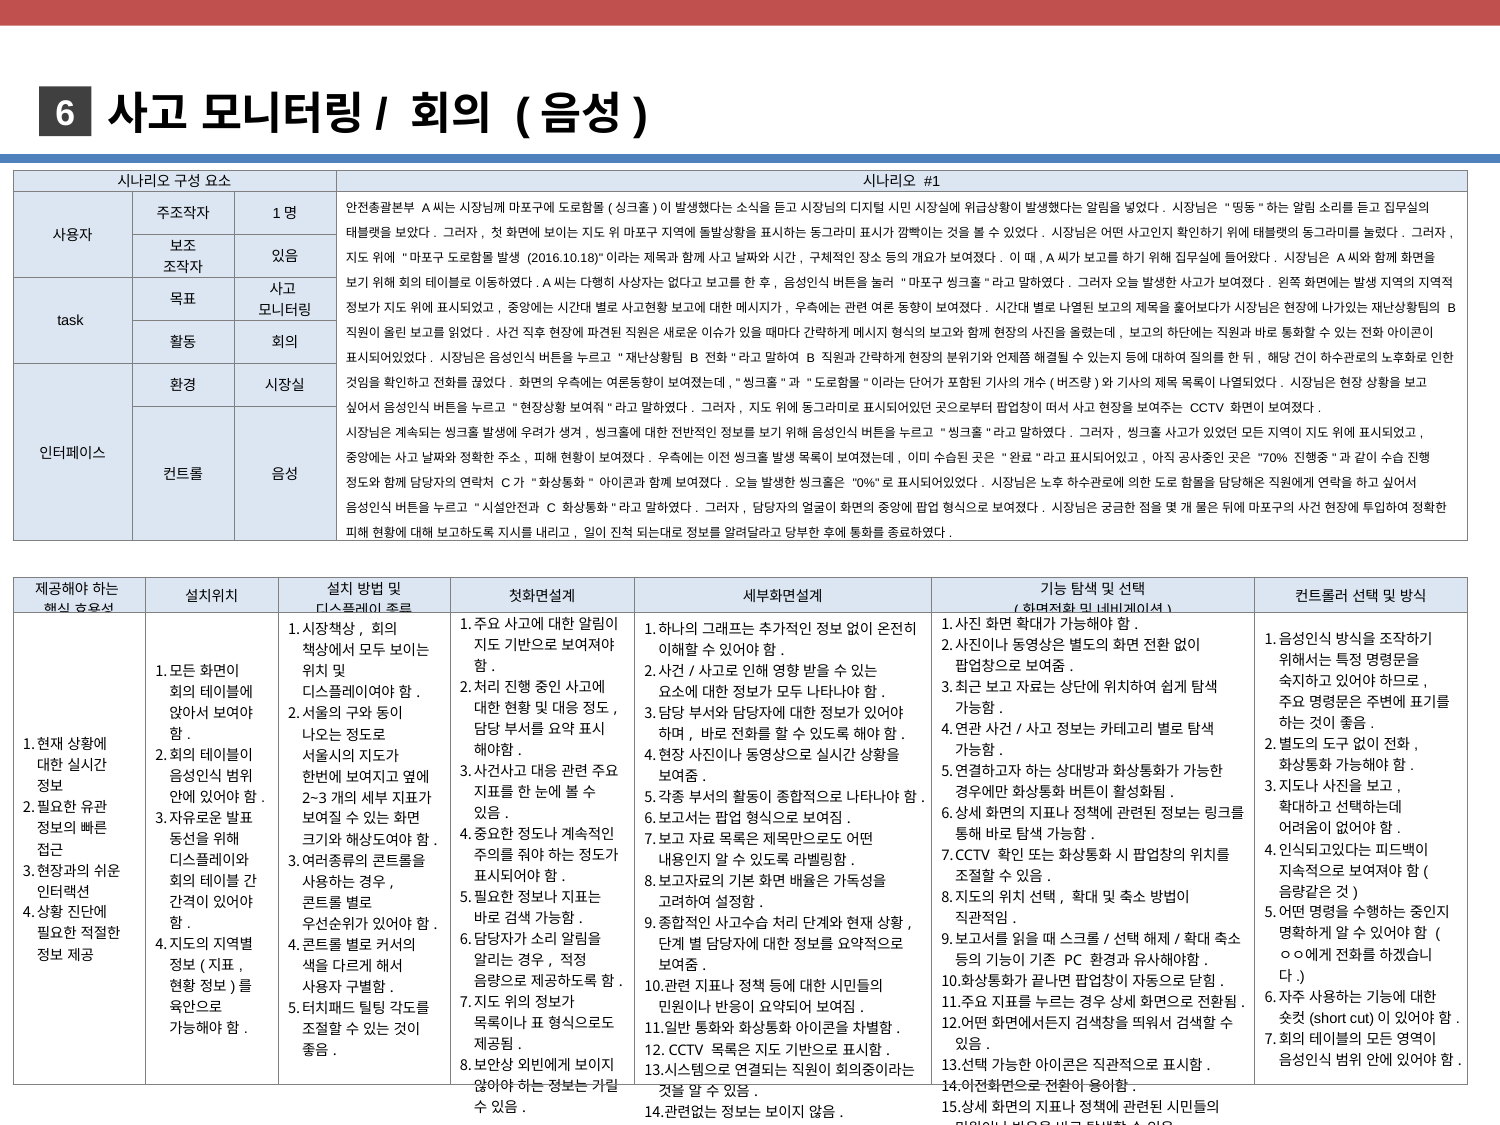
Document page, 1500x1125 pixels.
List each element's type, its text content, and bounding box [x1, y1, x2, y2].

table_cell 사진 화면 확대가 가능해야 함. 사진이나 동영상은 별도의 화면 전환 없이 팝업창으로 보여줌. 최근 보고 자료는 상단에 위치하여 쉽게 탐색 가능함. 연관 사건/사고 정보는 카테고리 별로 탐색 가능함. 연결하고자 하는 상대방과 화상통화가 가능한 경우에만 화상통화 버튼이 활성화됨. 상세 화면의 지표나 정책에 관련된 정보는 링크를 통해 바로 탐색 가능함. CCTV 확인 또는 화상통화 시 팝업창의 위치를 조절할 수 있음. 지도의 위치 선택, 확대 및 축소 방법이 직관적임. 보고서를 읽을 때 스크롤/선택 해제/확대 축소 등의 기능이 기존 PC 환경과 유사해야함. 화상통화가 끝나면 팝업창이 자동으로 닫힘. 주요 지표를 누르는 경우 상세 화면으로 전환됨. 어떤 화면에서든지 검색창을 띄워서 검색할 수 있음. 선택 가능한 아이콘은 직관적으로 표시함. 이전화면으로 전환이 용이함. 상세 화면의 지표나 정책에 관련된 시민들의 민원이나 반응을 바로 탐색할 수 있음. 지표를 누르면 지역별, 기간별, 관찰 대상별 세부 정보를 확인할 수 있음. [932, 613, 1254, 1084]
table_cell 모든 화면이 회의 테이블에 앉아서 보여야 함. 회의 테이블이 음성인식 범위 안에 있어야 함. 자유로운 발표 동선을 위해 디스플레이와 회의 테이블 간 간격이 있어야 함. 지도의 지역별 정보(지표, 현황 정보)를 육안으로 가능해야 함. [146, 613, 278, 1084]
table_cell 음성인식 방식을 조작하기 위해서는 특정 명령문을 숙지하고 있어야 하므로, 주요 명령문은 주변에 표기를 하는 것이 좋음. 별도의 도구 없이 전화, 화상통화 가능해야 함. 지도나 사진을 보고, 확대하고 선택하는데 어려움이 없어야 함. 인식되고있다는 피드백이 지속적으로 보여져야 함(음량같은 것) 어떤 명령을 수행하는 중인지 명확하게 알 수 있어야 함 (ㅇㅇ에게 전화를 하겠습니다.) 자주 사용하는 기능에 대한 숏컷(short cut)이 있어야 함. 회의 테이블의 모든 영역이 음성인식 범위 안에 있어야 함. [1255, 613, 1467, 1084]
table_cell 현재 상황에 대한 실시간 정보 필요한 유관 정보의 빠른 접근 현장과의 쉬운 인터랙션 상황 진단에 필요한 적절한 정보 제공 [14, 613, 145, 1084]
table_header 첫화면설계 [451, 578, 634, 612]
table_cell 회의 [235, 321, 336, 363]
table_cell 시장책상, 회의 책상에서 모두 보이는 위치 및 디스플레이여야 함. 서울의 구와 동이 나오는 정도로 서울시의 지도가 한번에 보여지고 옆에 2~3개의 세부 지표가 보여질 수 있는 화면 크기와 해상도여야 함. 여러종류의 콘트롤을 사용하는 경우, 콘트롤 별로 우선순위가 있어야 함. 콘트롤 별로 커서의 색을 다르게 해서 사용자 구별함. 터치패드 틸팅 각도를 조절할 수 있는 것이 좋음. [279, 613, 450, 1084]
table_cell 하나의 그래프는 추가적인 정보 없이 온전히 이해할 수 있어야 함. 사건/사고로 인해 영향 받을 수 있는 요소에 대한 정보가 모두 나타나야 함. 담당 부서와 담당자에 대한 정보가 있어야 하며, 바로 전화를 할 수 있도록 해야 함. 현장 사진이나 동영상으로 실시간 상황을 보여줌. 각종 부서의 활동이 종합적으로 나타나야 함. 보고서는 팝업 형식으로 보여짐. 보고 자료 목록은 제목만으로도 어떤 내용인지 알 수 있도록 라벨링함. 보고자료의 기본 화면 배율은 가독성을 고려하여 설정함. 종합적인 사고수습 처리 단계와 현재 상황, 단계 별 담당자에 대한 정보를 요약적으로 보여줌. 관련 지표나 정책 등에 대한 시민들의 민원이나 반응이 요약되어 보여짐. 일반 통화와 화상통화 아이콘을 차별함. CCTV 목록은 지도 기반으로 표시함. 시스템으로 연결되는 직원이 회의중이라는 것을 알 수 있음. 관련없는 정보는 보이지 않음. 화상통화 팝업창의 위치는 화면 위의 정보를 최소한으로 가림. [635, 613, 931, 1084]
table_cell 안전총괄본부 A씨는 시장님께 마포구에 도로함몰(싱크홀)이 발생했다는 소식을 듣고 시장님의 디지털 시민 시장실에 위급상황이 발생했다는 알림을 넣었다. 시장님은 "띵동"하는 알림 소리를 듣고 집무실의 태블랫을 보았다. 그러자, 첫 화면에 보이는 지도 위 마포구 지역에 돌발상황을 표시하는 동그라미 표시가 깜빡이는 것을 볼 수 있었다. 시장님은 어떤 사고인지 확인하기 위에 태블랫의 동그라미를 눌렀다. 그러자, 지도 위에 "마포구 도로함몰 발생 (2016.10.18)"이라는 제목과 함께 사고 날짜와 시간, 구체적인 장소 등의 개요가 보여졌다. 이 때, A씨가 보고를 하기 위해 집무실에 들어왔다. 시장님은 A씨와 함께 화면을 보기 위해 회의 테이블로 이동하였다. A씨는 다행히 사상자는 없다고 보고를 한 후, 음성인식 버튼을 눌러 "마포구 씽크홀"라고 말하였다. 그러자 오늘 발생한 사고가 보여졌다. 왼쪽 화면에는 발생 지역의 지역적 정보가 지도 위에 표시되었고, 중앙에는 시간대 별로 사고현황 보고에 대한 메시지가, 우측에는 관련 여론 동향이 보여졌다. 시간대 별로 나열된 보고의 제목을 훑어보다가 시장님은 현장에 나가있는 재난상황팀의 B 직원이 올린 보고를 읽었다. 사건 직후 현장에 파견된 직원은 새로운 이슈가 있을 때마다 간략하게 메시지 형식의 보고와 함께 현장의 사진을 올렸는데, 보고의 하단에는 직원과 바로 통화할 수 있는 전화 아이콘이 표시되어있었다. 시장님은 음성인식 버튼을 누르고 "재난상황팀 B 전화"라고 말하여 B 직원과 간략하게 현장의 분위기와 언제쯤 해결될 수 있는지 등에 대하여 질의를 한 뒤, 해당 건이 하수관로의 노후화로 인한 것임을 확인하고 전화를 끊었다. 화면의 우측에는 여론동향이 보여졌는데, "씽크홀"과 "도로함몰"이라는 단어가 포함된 기사의 개수(버즈량)와 기사의 제목 목록이 나열되었다. 시장님은 현장 상황을 보고 싶어서 음성인식 버튼을 누르고 "현장상황 보여줘"라고 말하였다. 그러자, 지도 위에 동그라미로 표시되어있던 곳으로부터 팝업창이 떠서 사고 현장을 보여주는 CCTV 화면이 보여졌다. 시장님은 계속되는 씽크홀 발생에 우려가 생겨, 씽크홀에 대한 전반적인 정보를 보기 위해 음성인식 버튼을 누르고 "씽크홀"라고 말하였다. 그러자, 씽크홀 사고가 있었던 모든 지역이 지도 위에 표시되었고, 중앙에는 사고 날짜와 정확한 주소, 피해 현황이 보여졌다. 우측에는 이전 씽크홀 발생 목록이 보여졌는데, 이미 수습된 곳은 "완료"라고 표시되어있고, 아직 공사중인 곳은 "70% 진행중"과 같이 수습 진행 정도와 함께 담당자의 연락처 C가 "화상통화" 아이콘과 함꼐 보여졌다. 오늘 발생한 씽크홀은 "0%"로 표시되어있었다. 시장님은 노후 하수관로에 의한 도로 함몰을 담당해온 직원에게 연락을 하고 싶어서 음성인식 버튼을 누르고 "시설안전과 C 화상통화"라고 말하였다. 그러자, 담당자의 얼굴이 화면의 중앙에 팝업 형식으로 보여졌다. 시장님은 궁금한 점을 몇 개 물은 뒤에 마포구의 사건 현장에 투입하여 정확한 피해 현황에 대해 보고하도록 지시를 내리고, 일이 진척 되는대로 정보를 알려달라고 당부한 후에 통화를 종료하였다. [337, 192, 1467, 540]
table_cell 컨트롤 [133, 407, 234, 540]
table_cell 1명 [235, 192, 336, 234]
table_header 기능 탐색 및 선택 (화면전환 및 네비게이션) [932, 578, 1254, 612]
table_cell task [14, 278, 132, 363]
table_header 컨트롤러 선택 및 방식 [1255, 578, 1467, 612]
table_header 시나리오 구성 요소 [14, 171, 336, 191]
table_cell 보조 조작자 [133, 235, 234, 277]
table_cell 사용자 [14, 192, 132, 277]
table_cell 음성 [235, 407, 336, 540]
table_header 설치위치 [146, 578, 278, 612]
table_header 시나리오 #1 [337, 171, 1467, 191]
table_header 세부화면설계 [635, 578, 931, 612]
table_header 제공해야 하는 핵심 효용성 [14, 578, 145, 612]
table_cell 환경 [133, 364, 234, 406]
table_cell 사고 모니터링 [235, 278, 336, 320]
table_cell 활동 [133, 321, 234, 363]
table_cell 주요 사고에 대한 알림이 지도 기반으로 보여져야 함. 처리 진행 중인 사고에 대한 현황 및 대응 정도, 담당 부서를 요약 표시 해야함. 사건사고 대응 관련 주요 지표를 한 눈에 볼 수 있음. 중요한 정도나 계속적인 주의를 줘야 하는 정도가 표시되어야 함. 필요한 정보나 지표는 바로 검색 가능함. 담당자가 소리 알림을 알리는 경우, 적정 음량으로 제공하도록 함. 지도 위의 정보가 목록이나 표 형식으로도 제공됨. 보안상 외빈에게 보이지 않아야 하는 정보는 가릴 수 있음. [451, 613, 634, 1084]
text_box 사고 모니터링/ 회의 (음성) [89, 77, 663, 146]
table_cell 있음 [235, 235, 336, 277]
table_cell 시장실 [235, 364, 336, 406]
table_header 설치 방법 및 디스플레이 종류 [279, 578, 450, 612]
table_cell 주조작자 [133, 192, 234, 234]
text_box 6 [37, 84, 89, 138]
table_cell 인터페이스 [14, 364, 132, 540]
table_cell 목표 [133, 278, 234, 320]
